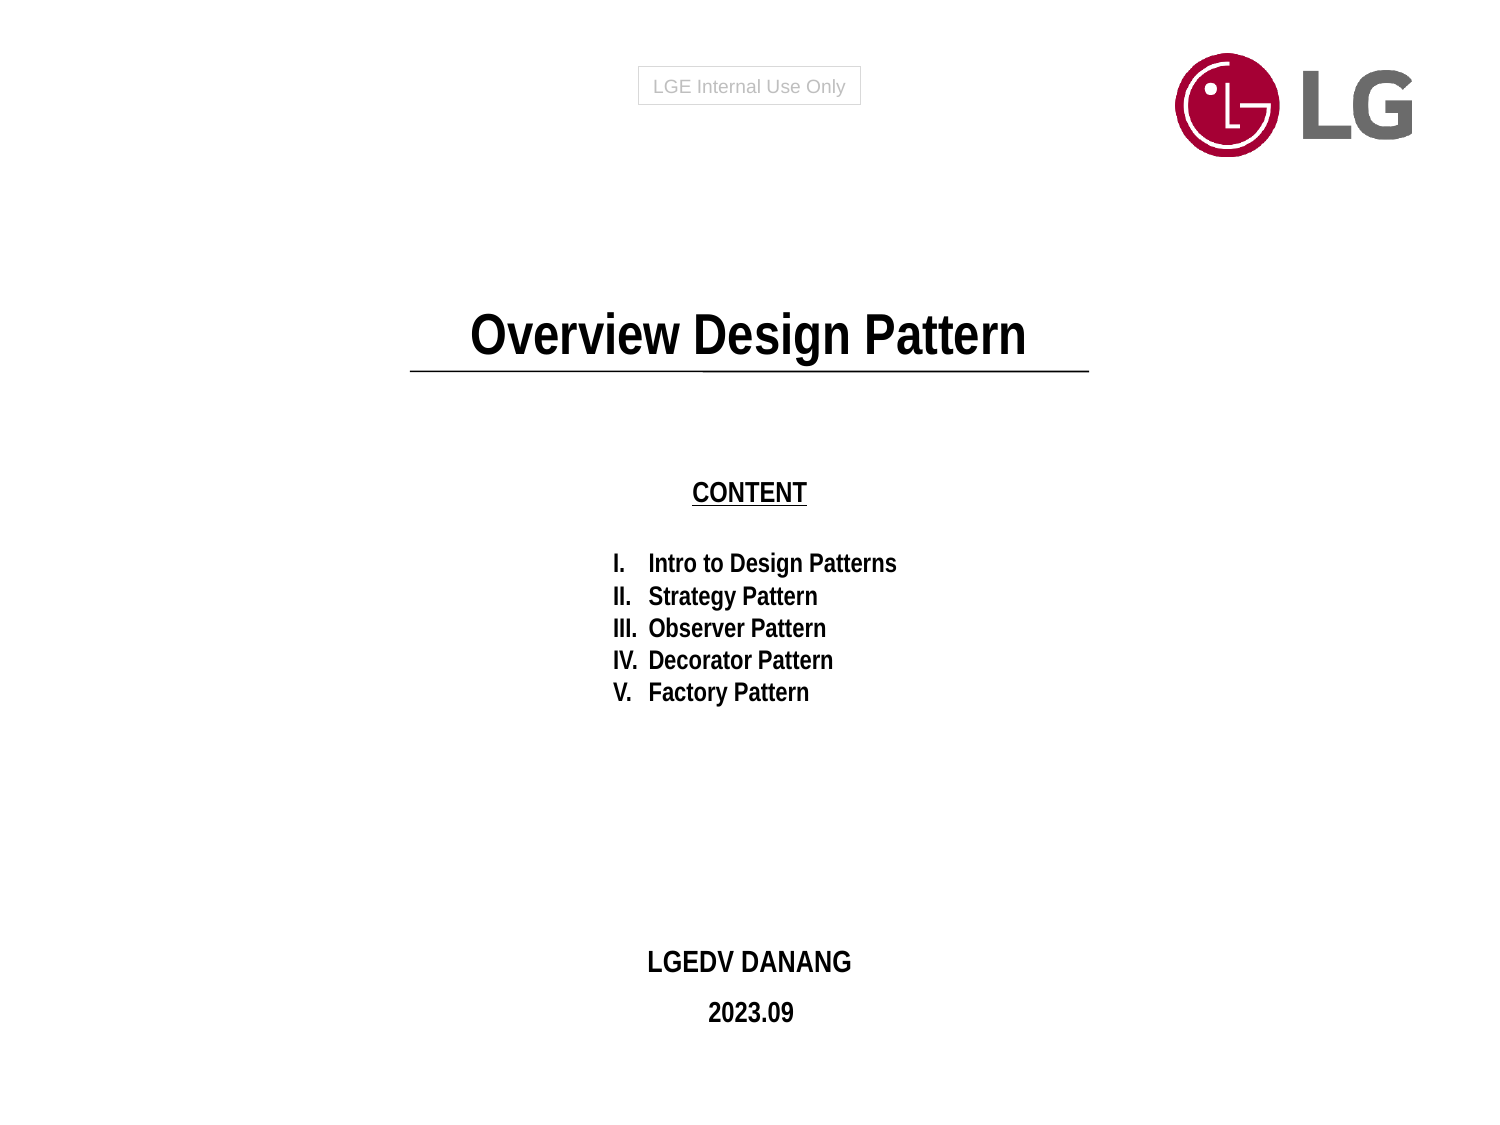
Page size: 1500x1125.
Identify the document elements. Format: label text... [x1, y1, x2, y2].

text_box CONTENT [638, 466, 861, 516]
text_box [409, 296, 1090, 372]
text_box LGE Internal Use Only [638, 66, 861, 105]
picture [1174, 53, 1412, 157]
text_box Intro to Design Patterns Strategy Pattern Observer Pattern Decorator Pattern Factory Pattern [577, 540, 922, 745]
text_box 2023.09 [655, 986, 847, 1036]
text_box LGEDV DANANG [594, 934, 905, 986]
